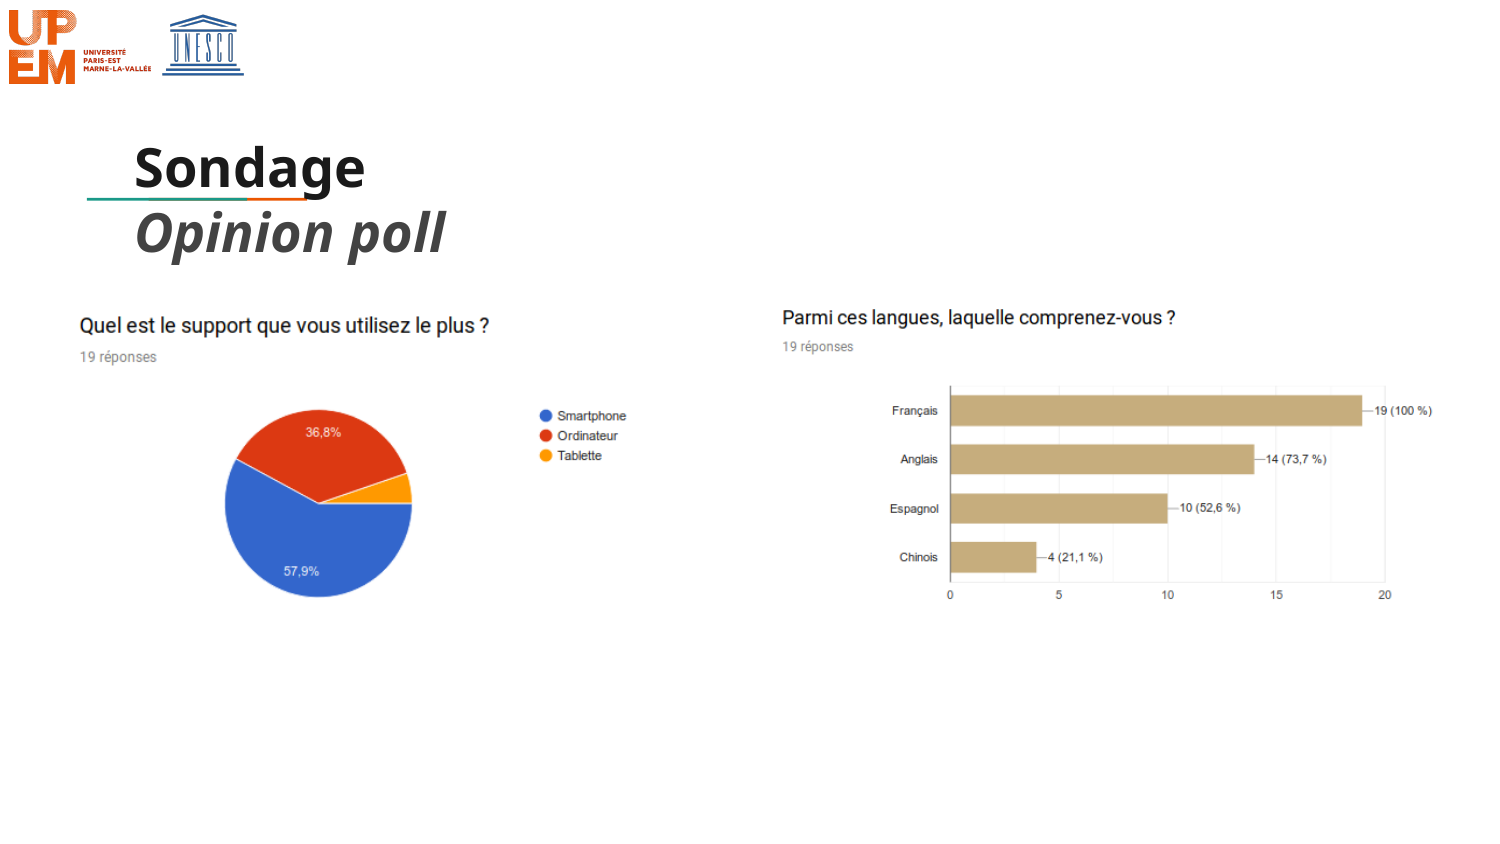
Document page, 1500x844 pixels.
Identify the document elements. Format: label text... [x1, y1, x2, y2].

title Sondage Opinion poll [119, 118, 1381, 206]
picture [9, 0, 266, 94]
picture [53, 292, 1471, 654]
